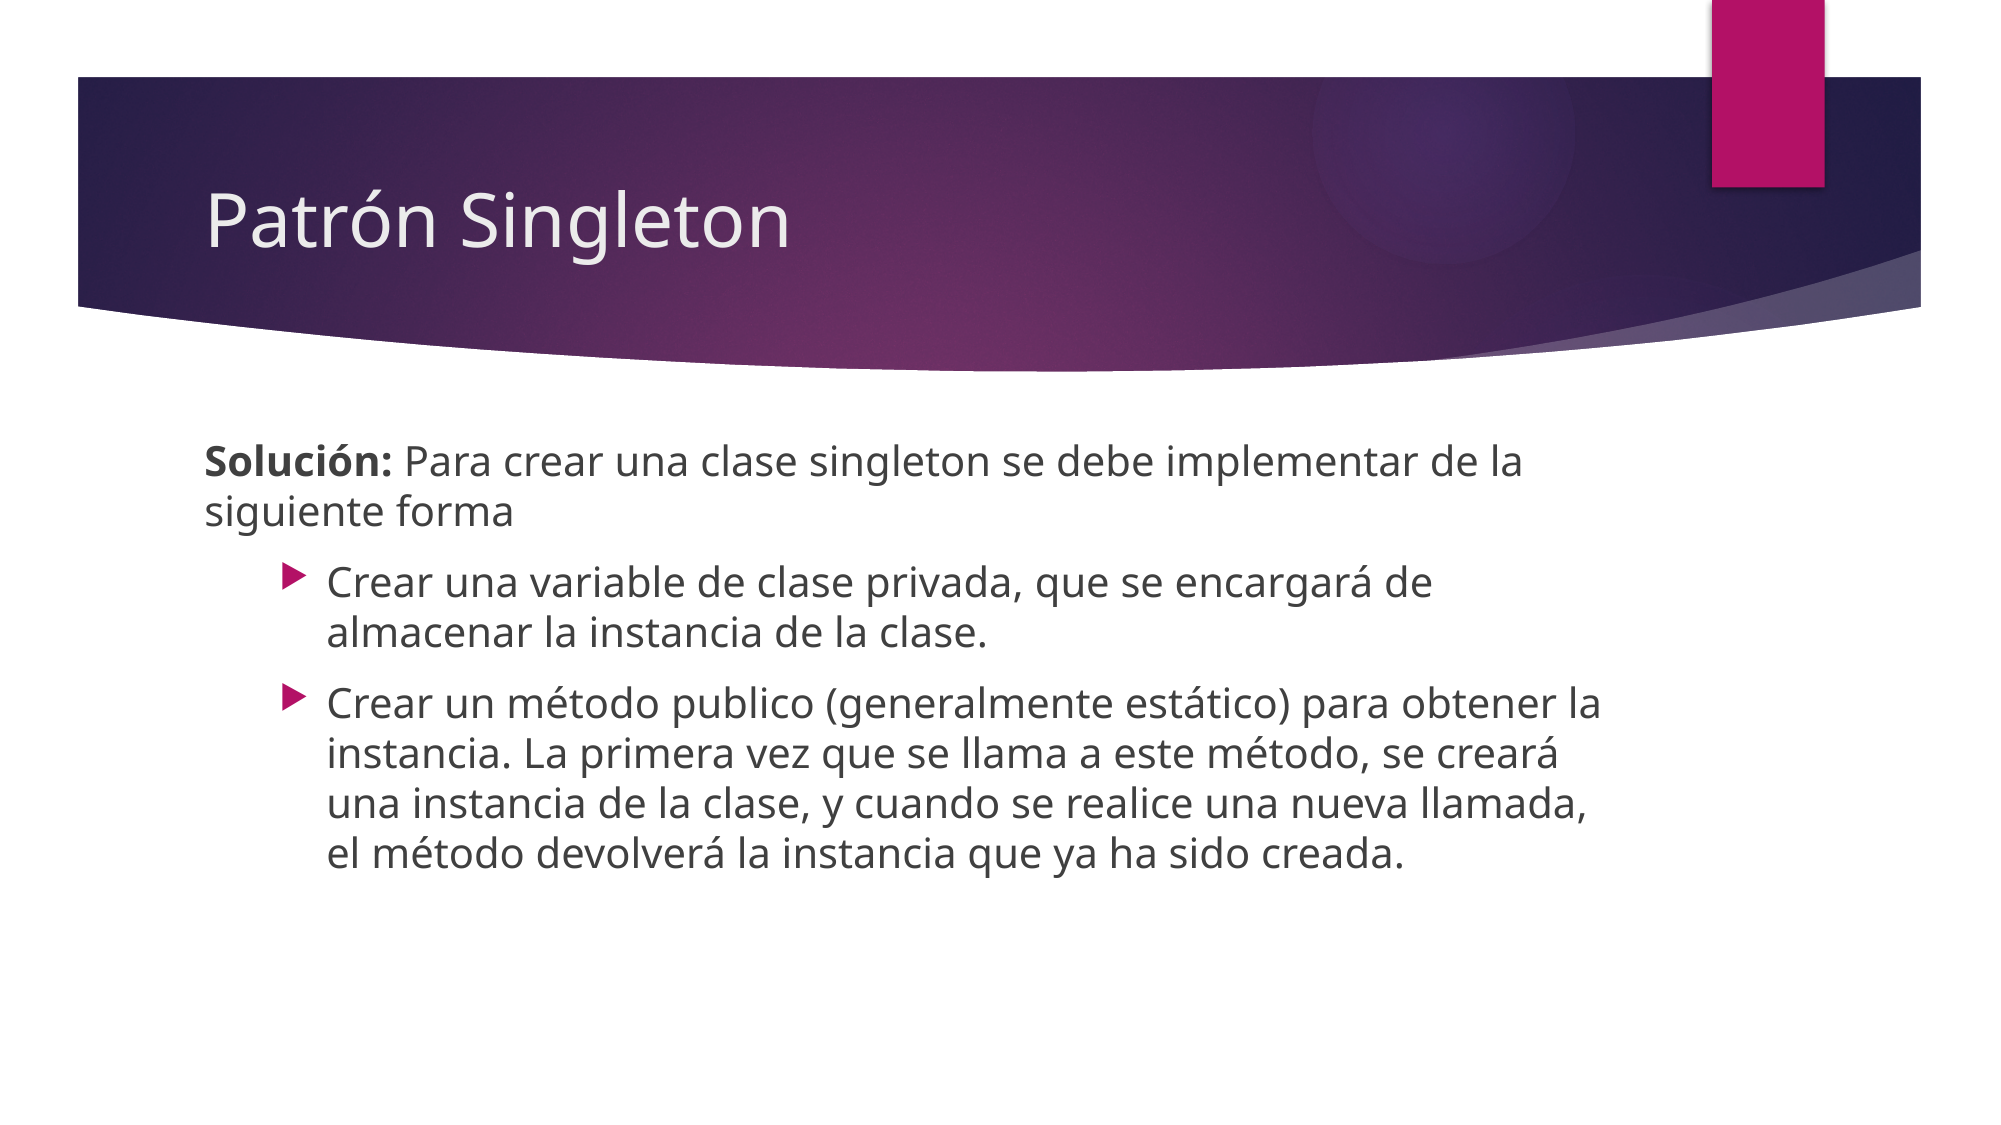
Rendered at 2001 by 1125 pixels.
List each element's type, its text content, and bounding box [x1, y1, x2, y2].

title Patrón Singleton [189, 159, 1627, 276]
list Solución: Para crear una clase singleton se debe implementar de la siguiente forma Crear una variable de clase privada, que se encargará de almacenar la instancia de la clase. Crear un método publico (generalmente estático) para obtener la instancia. La primera vez que se llama a este método, se creará una instancia de la clase, y cuando se realice una nueva llamada, el método devolverá la instancia que ya ha sido creada. [189, 427, 1638, 988]
